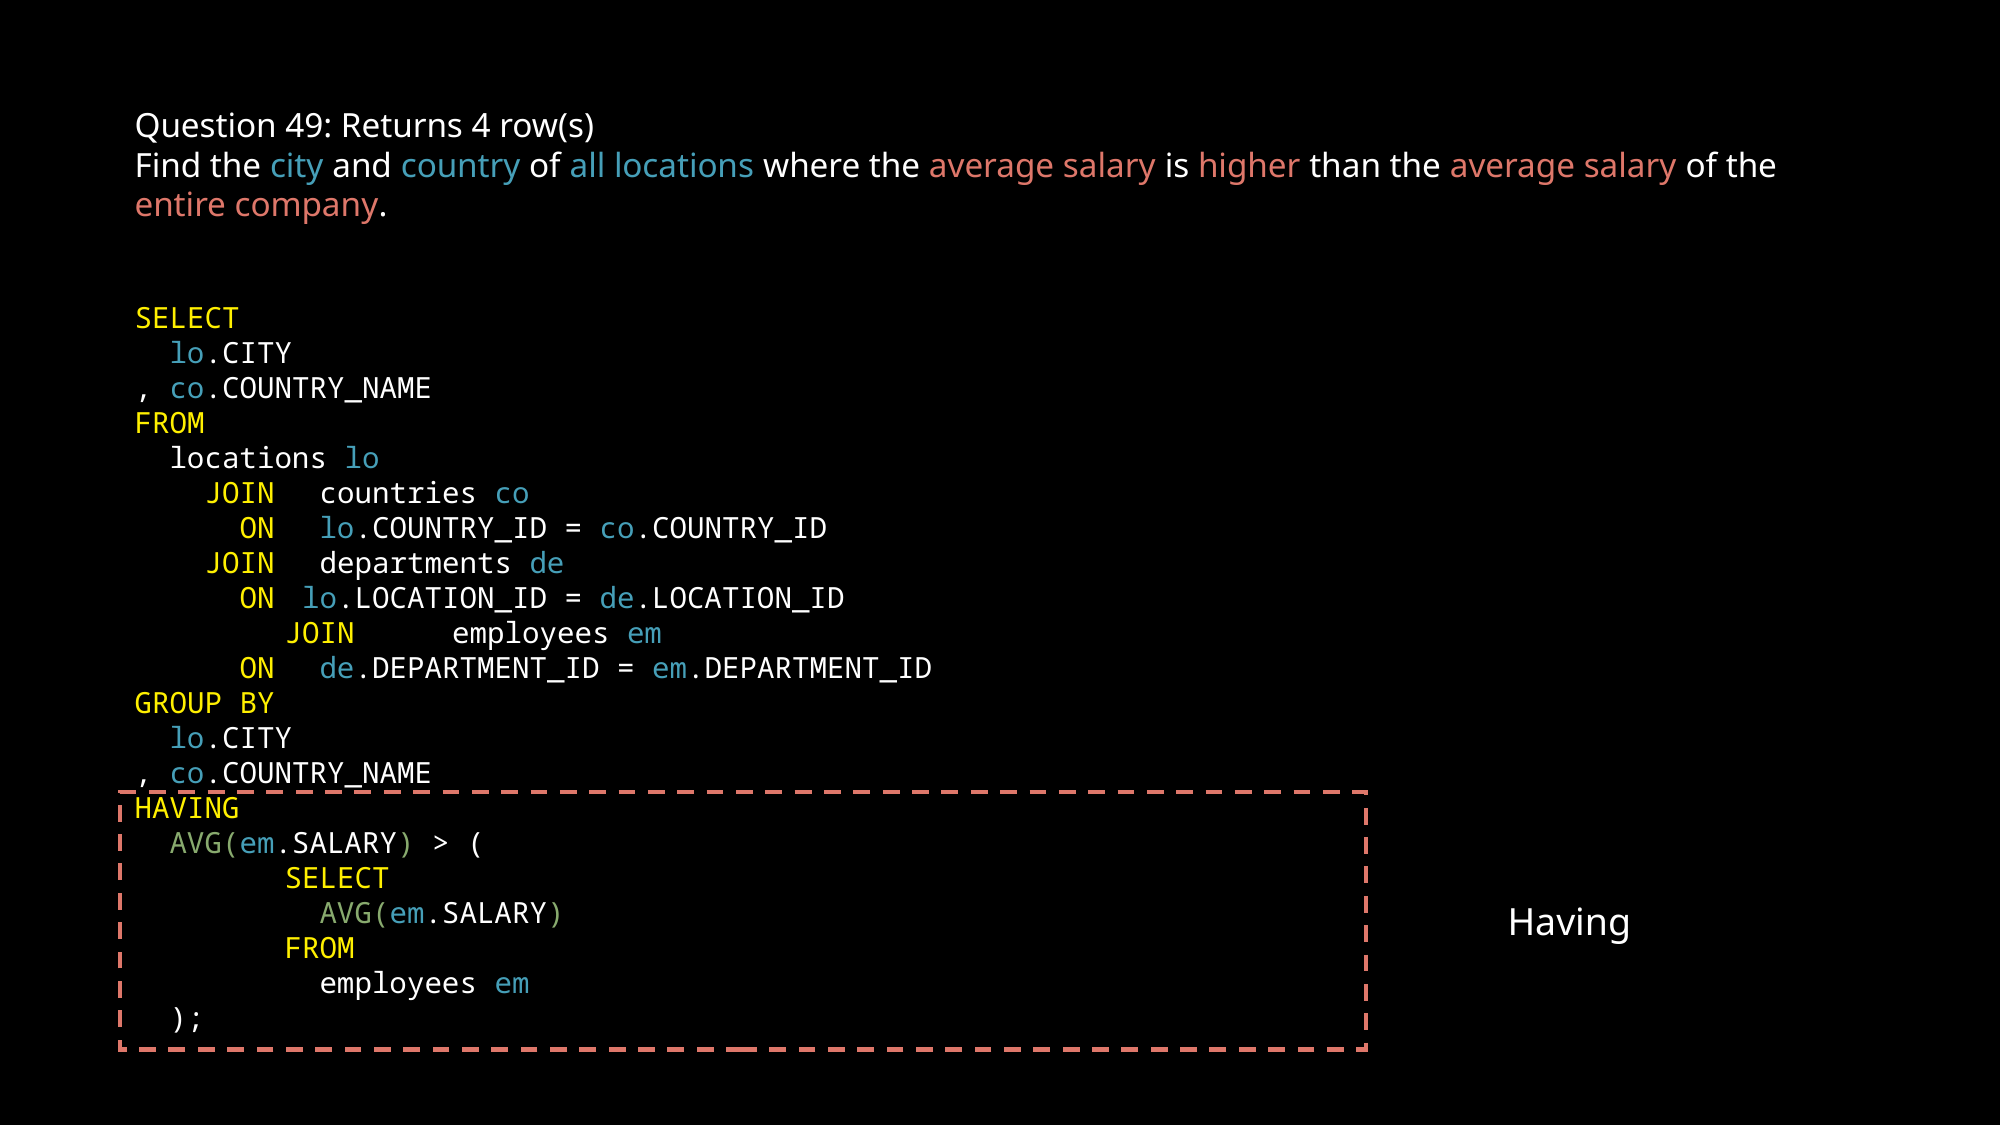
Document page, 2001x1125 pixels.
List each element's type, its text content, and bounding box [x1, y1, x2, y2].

text_box Having [1492, 890, 1881, 951]
text_box SELECT lo.CITY , co.COUNTRY_NAME FROM locations lo JOIN countries co ON lo.COUNTRY_ID = co.COUNTRY_ID JOIN departments de ON lo.LOCATION_ID = de.LOCATION_ID JOIN employees em ON de.DEPARTMENT_ID = em.DEPARTMENT_ID GROUP BY lo.CITY , co.COUNTRY_NAME HAVING AVG(em.SALARY) > ( SELECT AVG(em.SALARY) FROM employees em ); [119, 292, 1881, 1042]
text_box Question 49: Returns 4 row(s) Find the city and country of all locations where the average salary is higher than the average salary of the entire company. [119, 96, 1881, 231]
text_box [119, 791, 1367, 1051]
